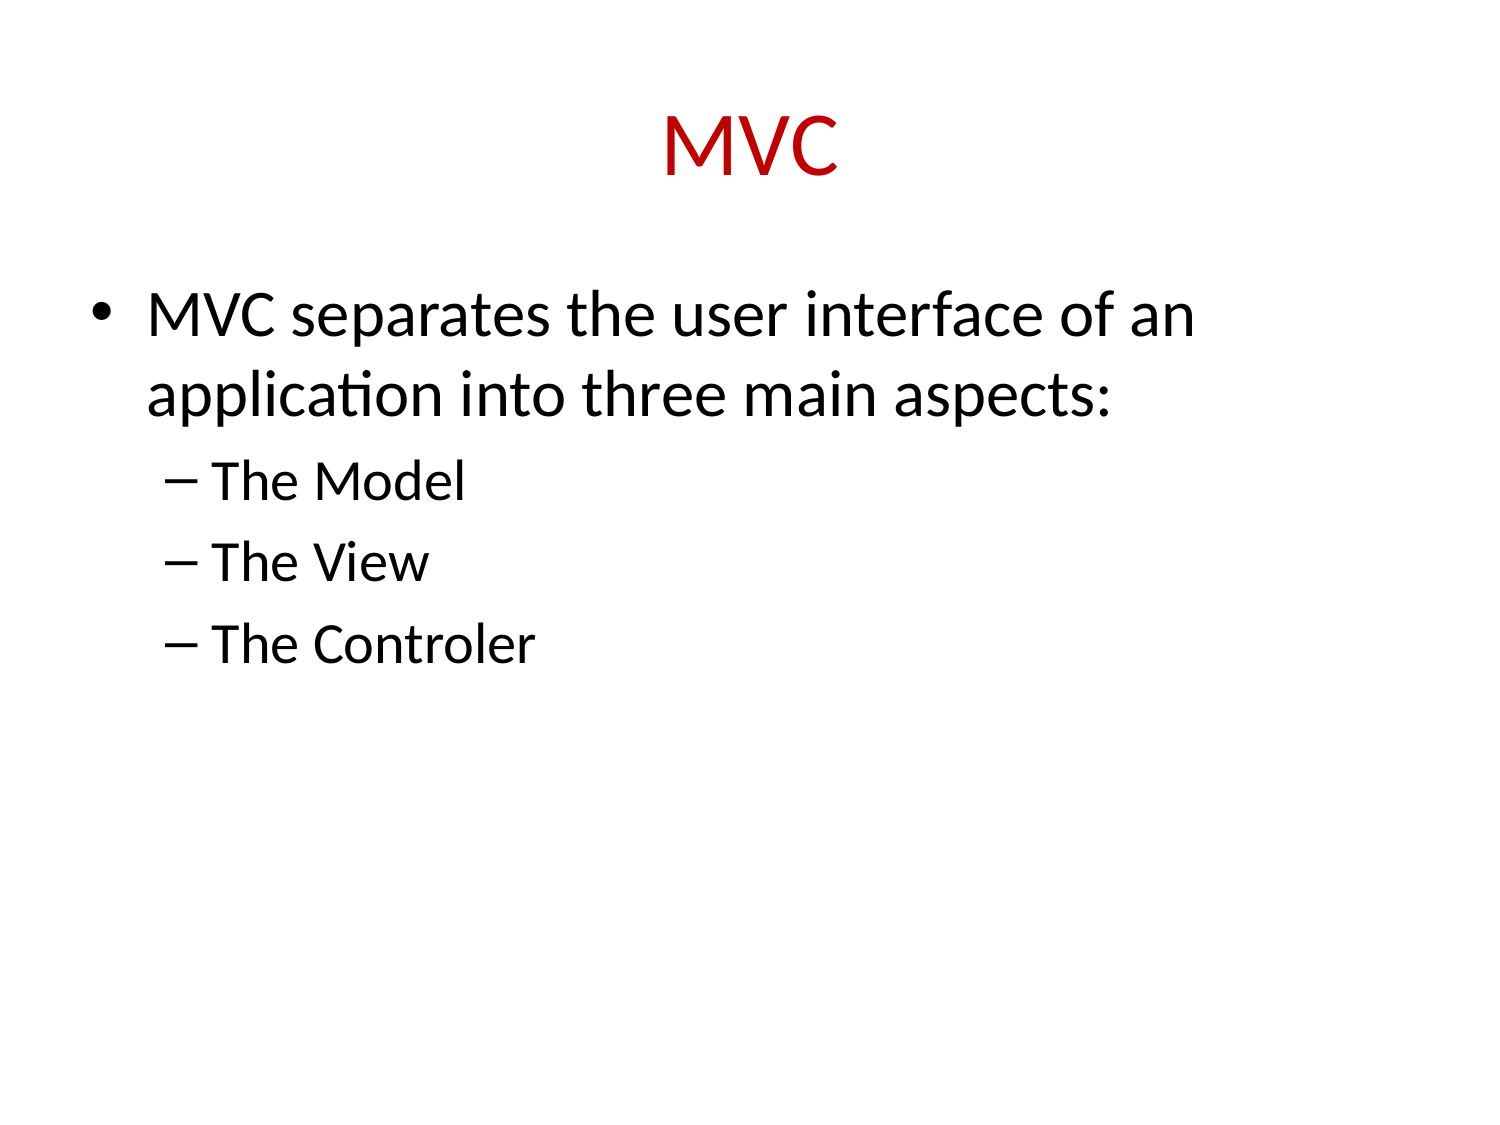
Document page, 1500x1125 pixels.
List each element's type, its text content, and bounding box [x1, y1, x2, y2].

title MVC [75, 45, 1425, 233]
list MVC separates the user interface of an application into three main aspects: The Model The View The Controler [75, 262, 1425, 1005]
